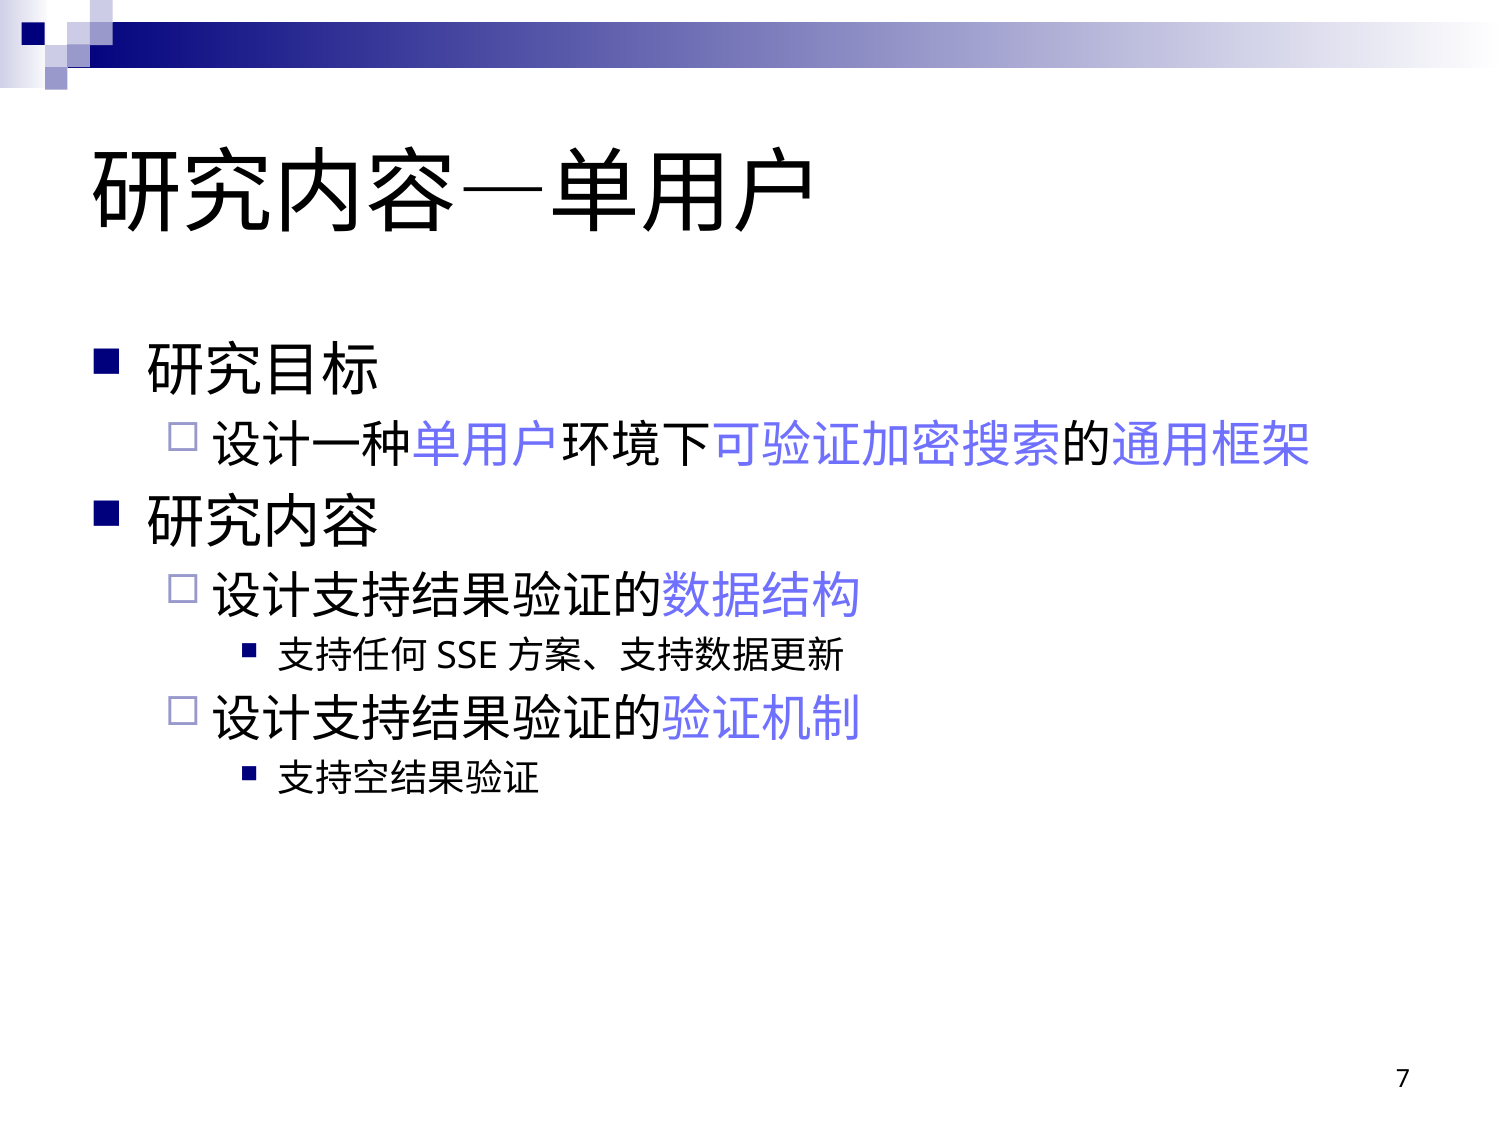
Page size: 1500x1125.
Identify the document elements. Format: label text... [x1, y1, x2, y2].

title 研究内容—单用户 [75, 75, 1425, 300]
list 研究目标 设计一种单用户环境下可验证加密搜索的通用框架 研究内容 设计支持结果验证的数据结构 支持任何SSE方案、支持数据更新 设计支持结果验证的验证机制 支持空结果验证 [75, 324, 1425, 963]
slide_number 7 [1074, 1024, 1426, 1101]
